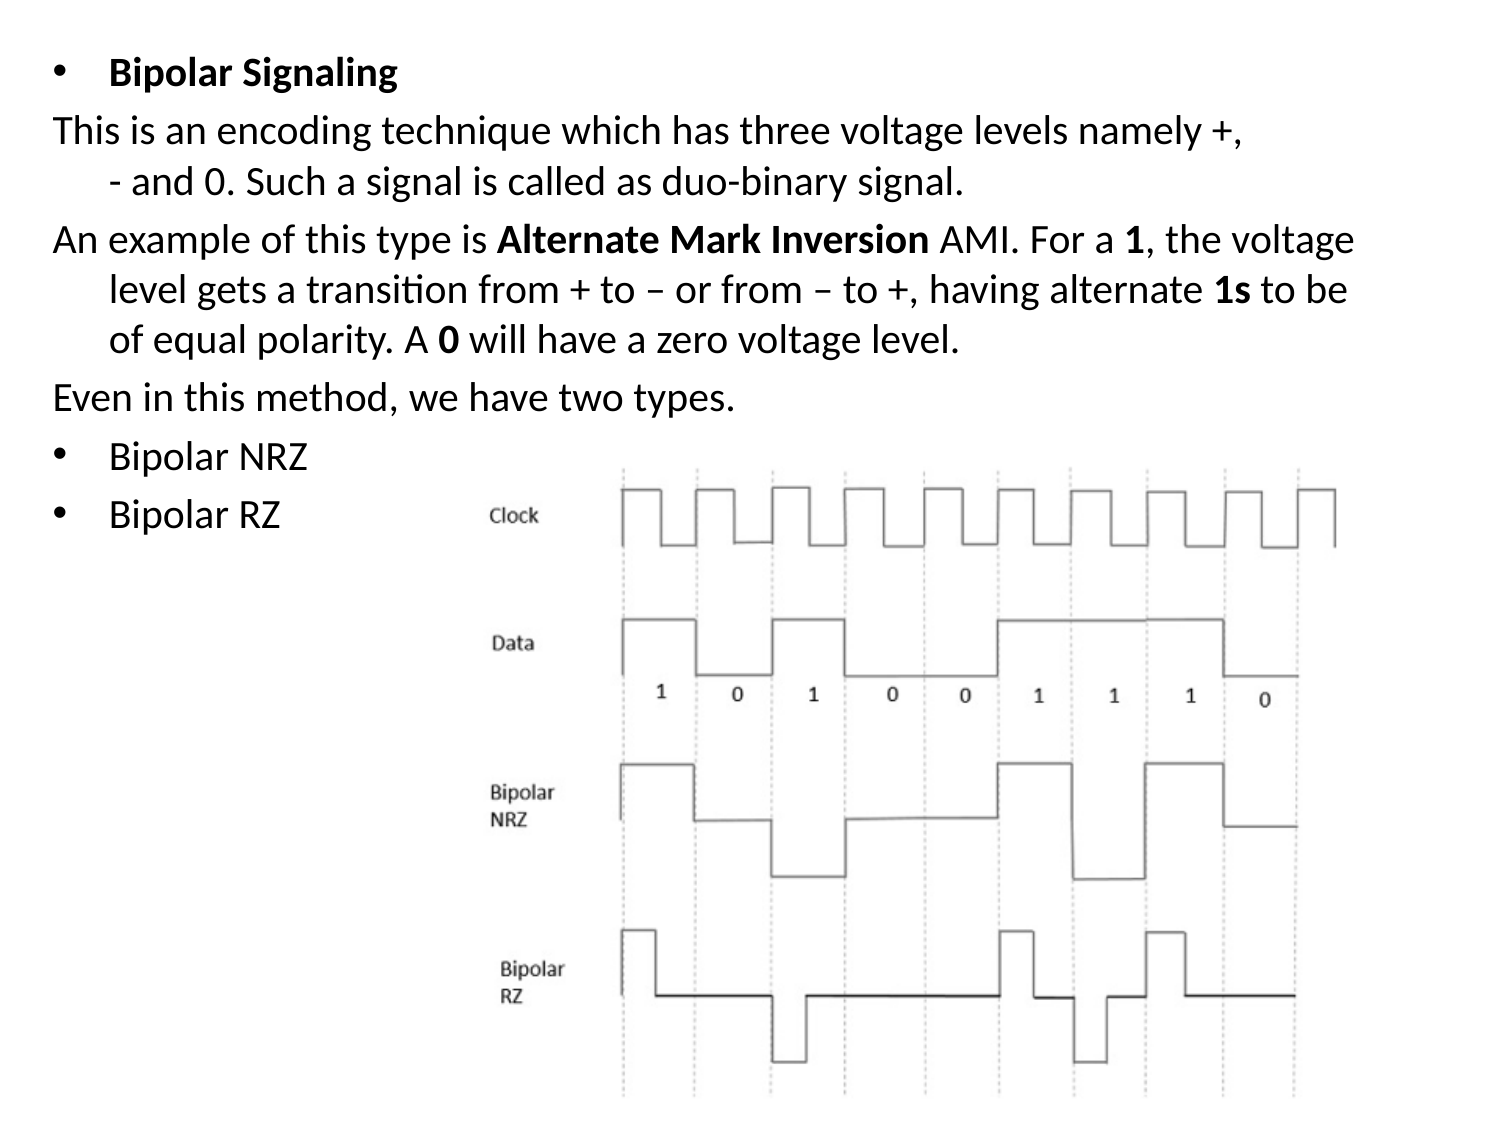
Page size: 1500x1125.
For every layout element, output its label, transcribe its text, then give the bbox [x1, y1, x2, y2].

list Bipolar Signaling This is an encoding technique which has three voltage levels namely +, - and 0. Such a signal is called as duo-binary signal. An example of this type is Alternate Mark Inversion AMI. For a 1, the voltage level gets a transition from + to – or from – to +, having alternate 1s to be of equal polarity. A 0 will have a zero voltage level. Even in this method, we have two types. Bipolar NRZ Bipolar RZ [37, 37, 1388, 780]
picture [449, 438, 1388, 1125]
